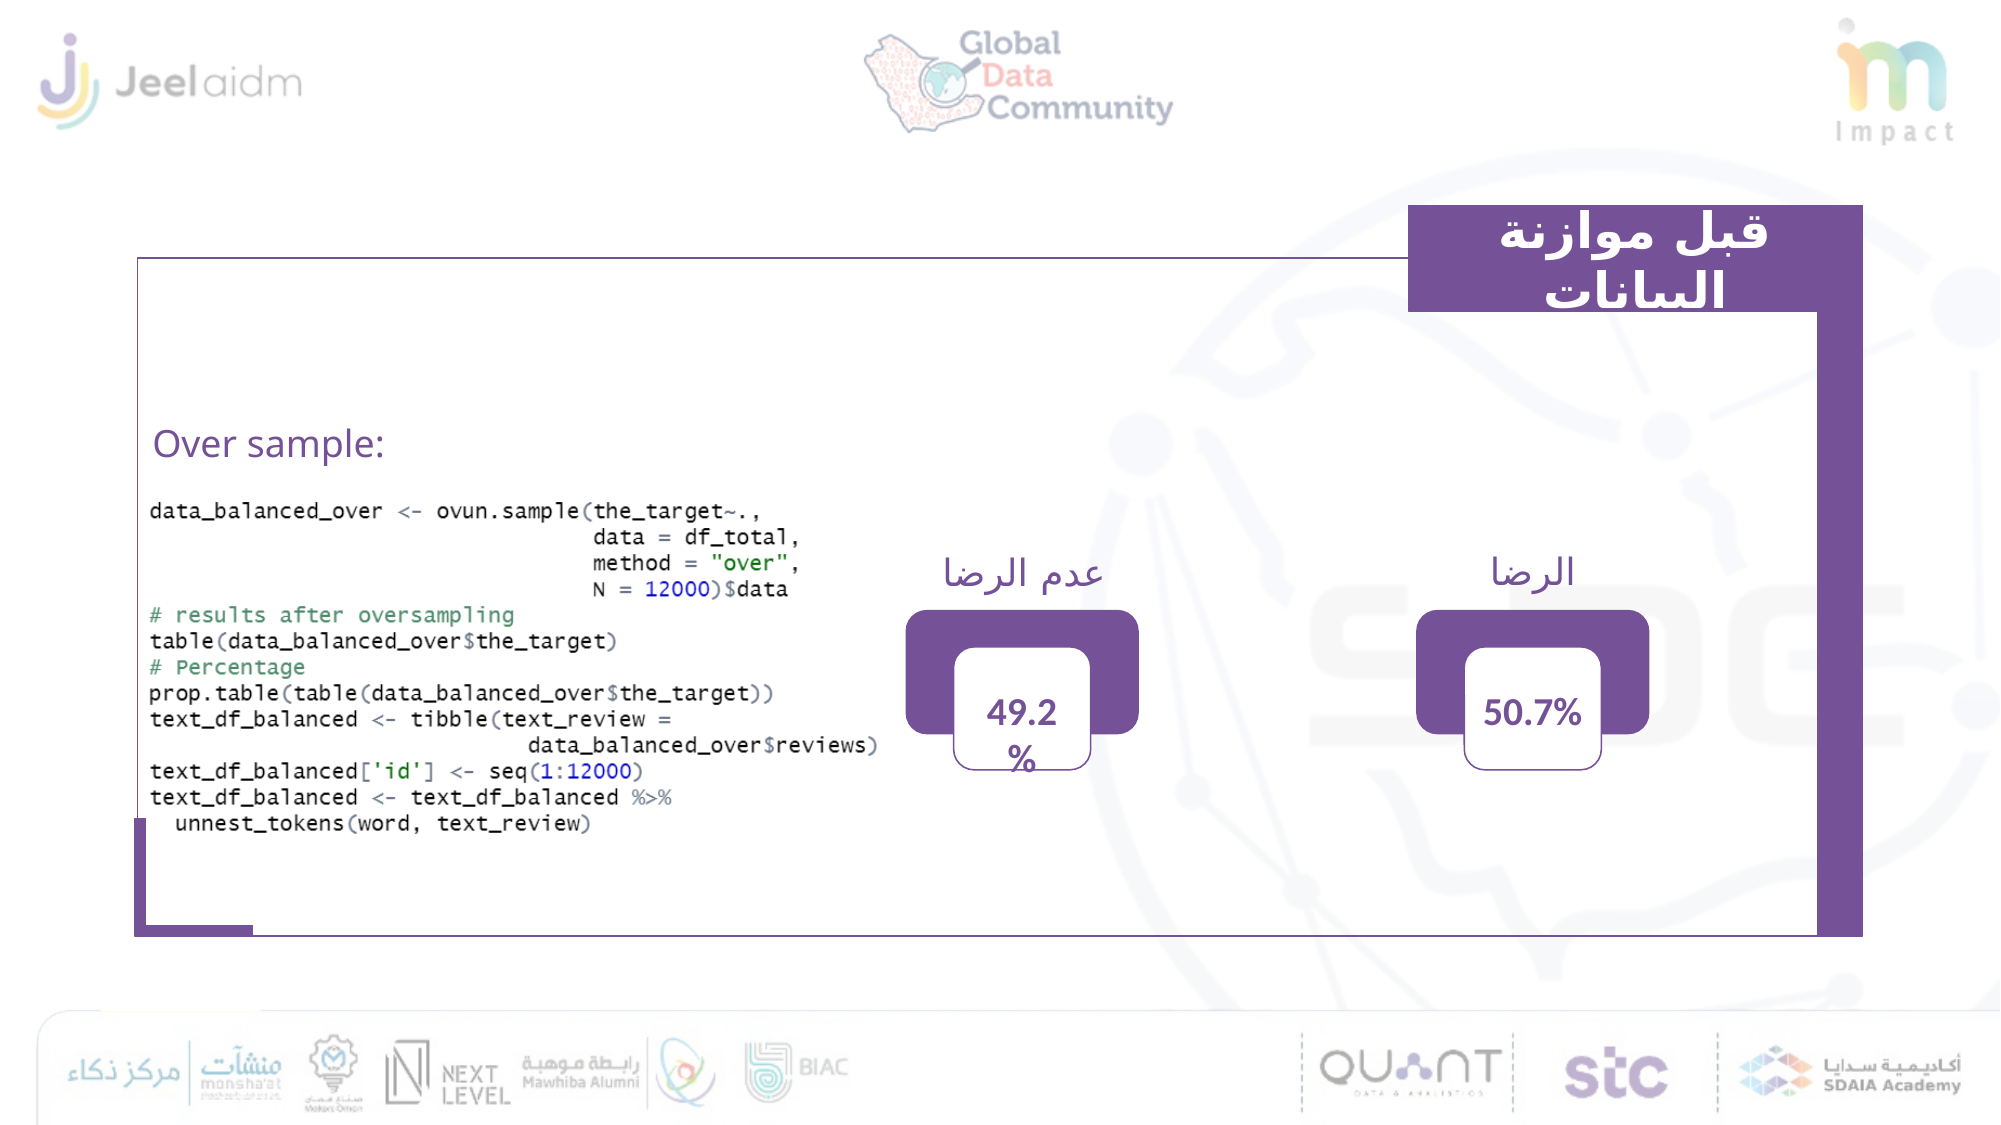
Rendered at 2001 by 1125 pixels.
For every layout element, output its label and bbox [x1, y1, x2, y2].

picture [146, 501, 878, 835]
text_box [137, 205, 1863, 937]
text_box [134, 818, 253, 937]
text_box [942, 574, 1102, 807]
text_box [1452, 574, 1613, 807]
